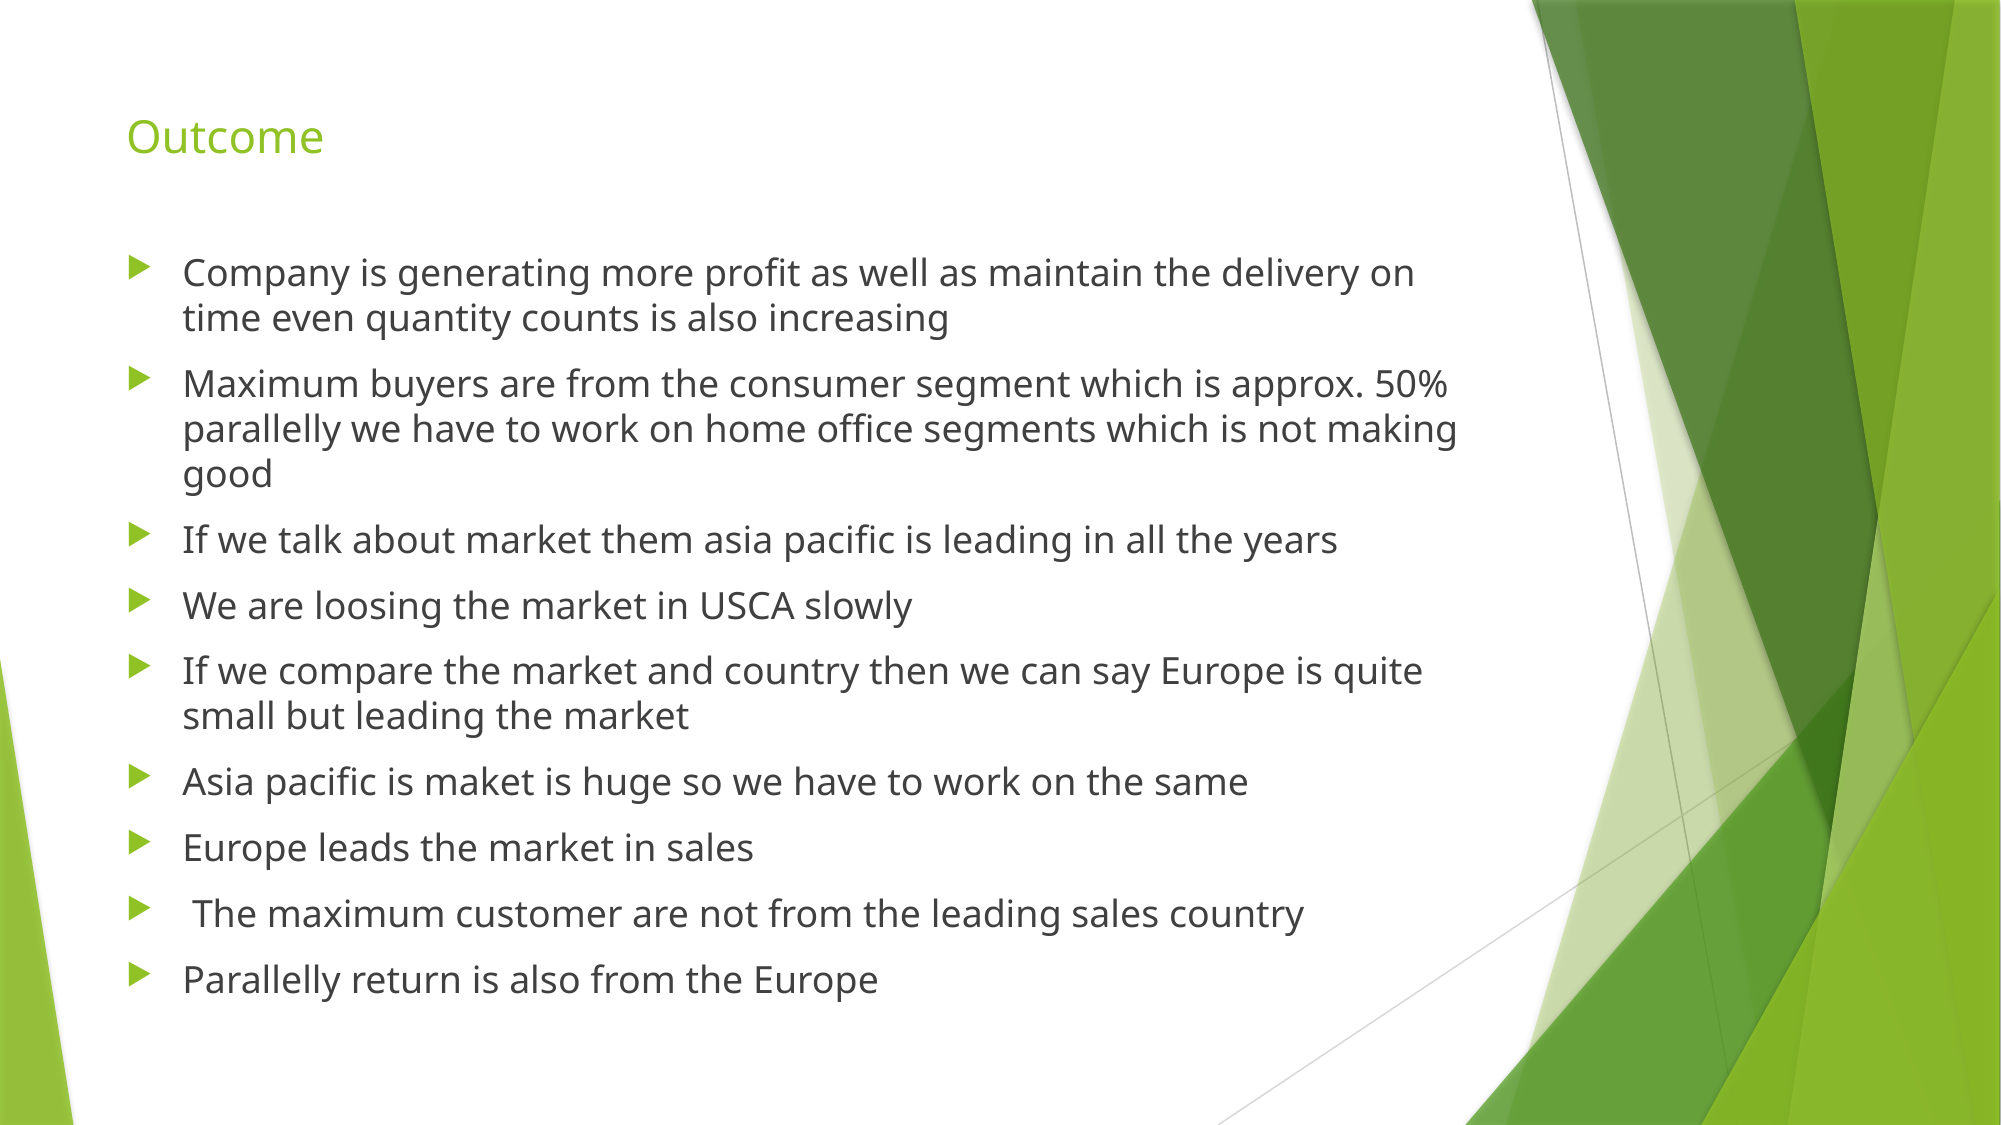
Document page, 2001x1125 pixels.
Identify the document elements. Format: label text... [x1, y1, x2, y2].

title Outcome [111, 99, 1522, 225]
list Company is generating more profit as well as maintain the delivery on time even quantity counts is also increasing Maximum buyers are from the consumer segment which is approx. 50% parallelly we have to work on home office segments which is not making good If we talk about market them asia pacific is leading in all the years We are loosing the market in USCA slowly If we compare the market and country then we can say Europe is quite small but leading the market Asia pacific is maket is huge so we have to work on the same Europe leads the market in sales The maximum customer are not from the leading sales country Parallelly return is also from the Europe [111, 241, 1522, 991]
